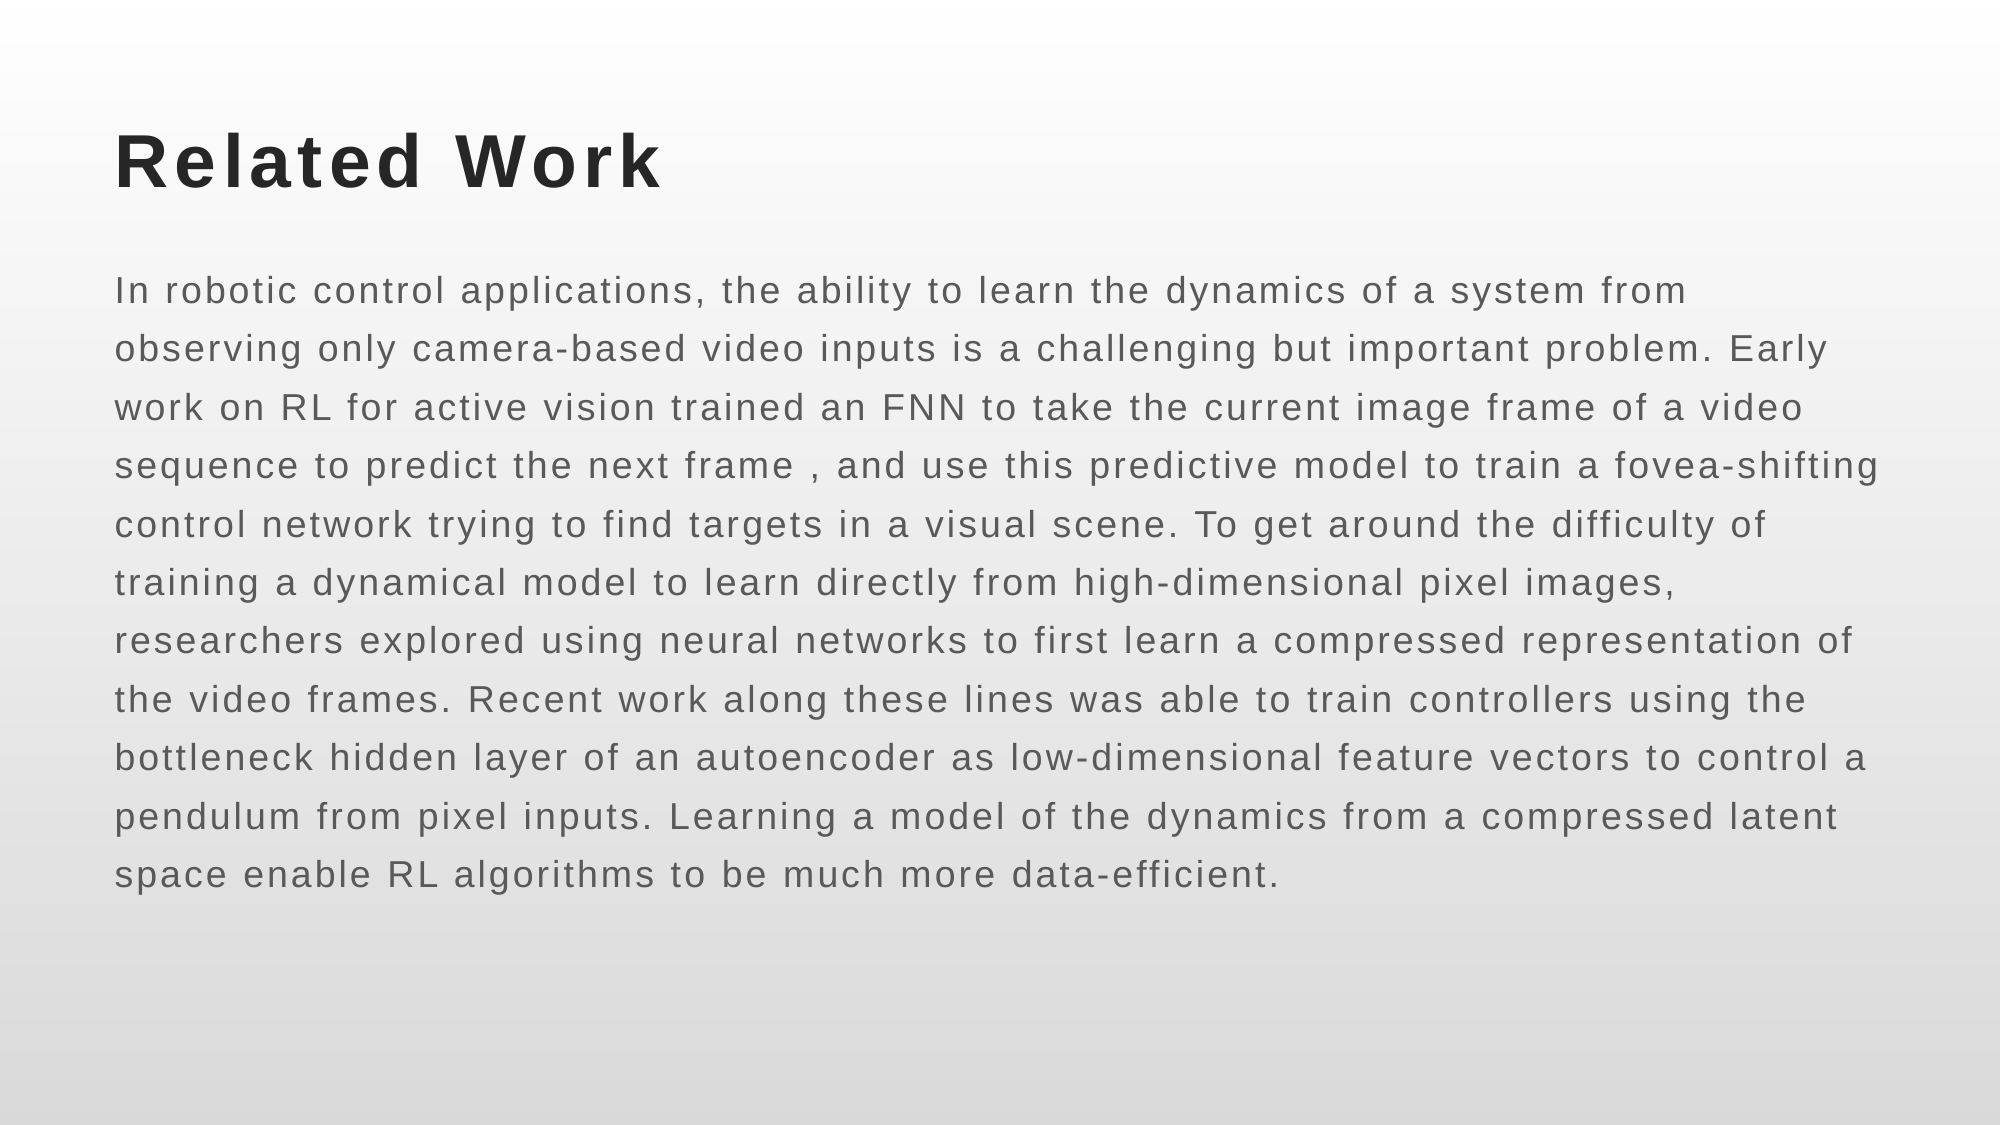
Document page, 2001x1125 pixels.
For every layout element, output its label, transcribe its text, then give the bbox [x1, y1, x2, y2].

title Related Work [99, 99, 1900, 216]
list In robotic control applications, the ability to learn the dynamics of a system from observing only camera-based video inputs is a challenging but important problem. Early work on RL for active vision trained an FNN to take the current image frame of a video sequence to predict the next frame , and use this predictive model to train a fovea-shifting control network trying to find targets in a visual scene. To get around the difficulty of training a dynamical model to learn directly from high-dimensional pixel images, researchers explored using neural networks to first learn a compressed representation of the video frames. Recent work along these lines was able to train controllers using the bottleneck hidden layer of an autoencoder as low-dimensional feature vectors to control a pendulum from pixel inputs. Learning a model of the dynamics from a compressed latent space enable RL algorithms to be much more data-efficient. [99, 244, 1900, 1026]
